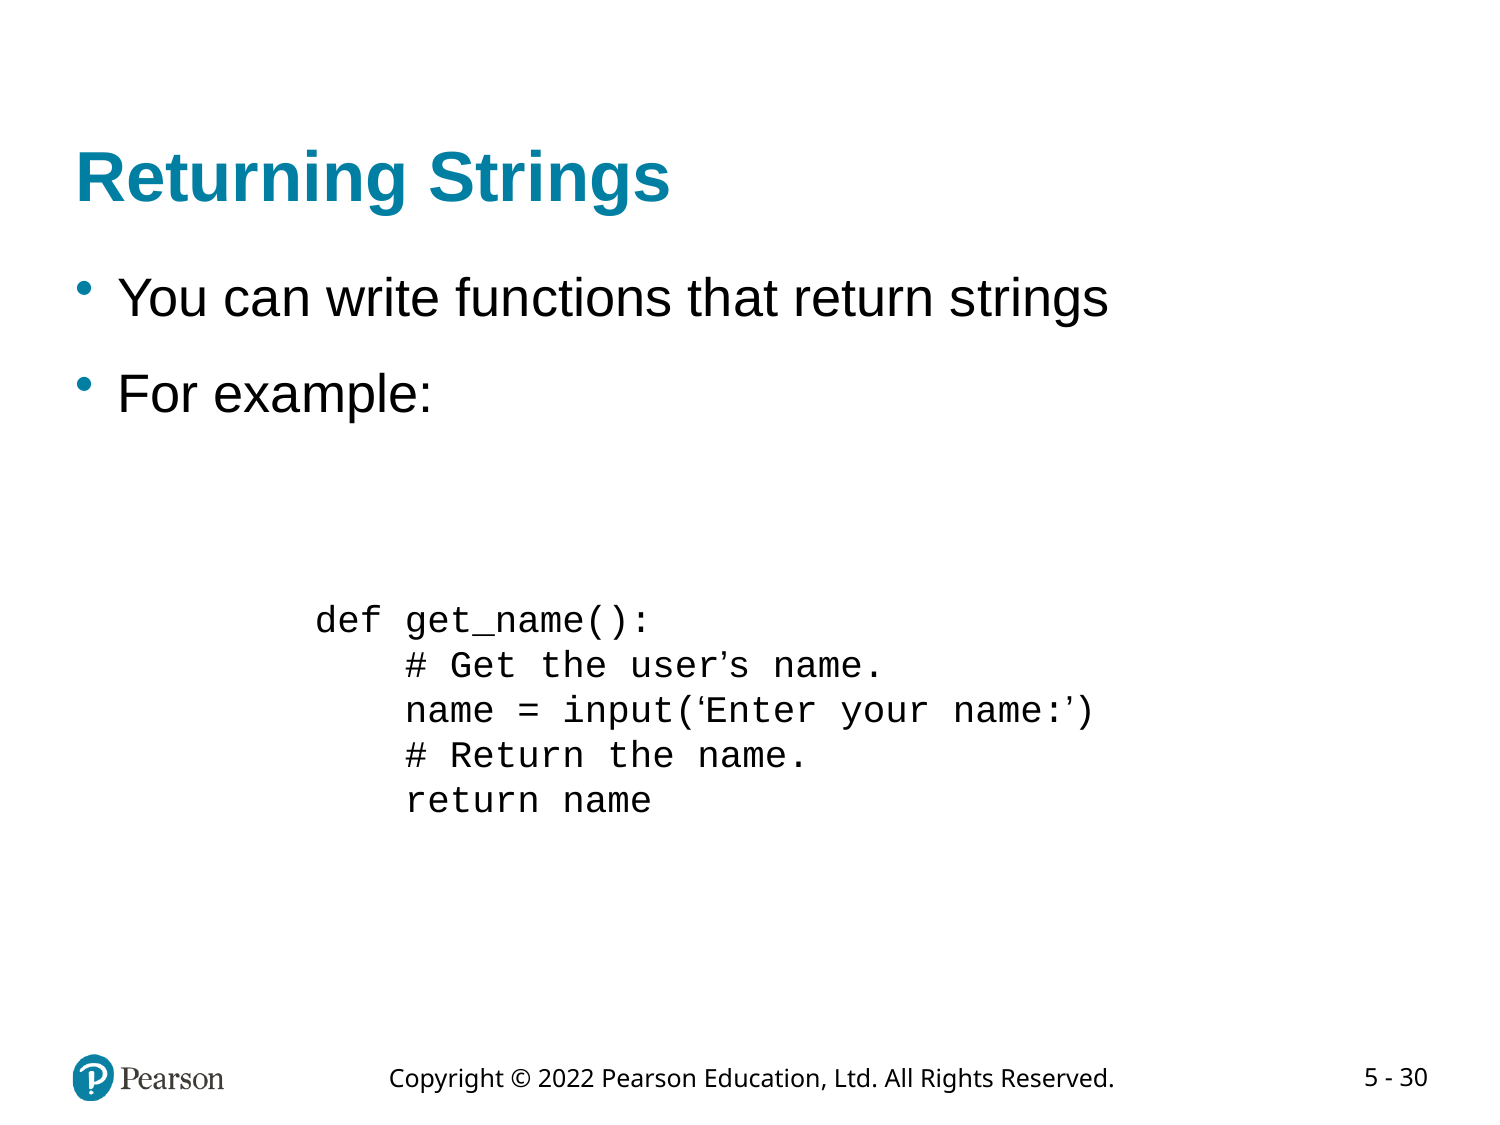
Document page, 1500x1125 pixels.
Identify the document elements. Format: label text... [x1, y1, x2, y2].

picture [72, 1087, 83, 1101]
list You can write functions that return strings For example: [75, 262, 1425, 443]
title Returning Strings [75, 35, 1425, 216]
text_box def get_name(): # Get the user’s name. name = input(‘Enter your name:’) # Return the name. return name [299, 587, 1274, 828]
picture [72, 1054, 89, 1072]
picture [99, 1054, 224, 1101]
picture [81, 1064, 107, 1089]
